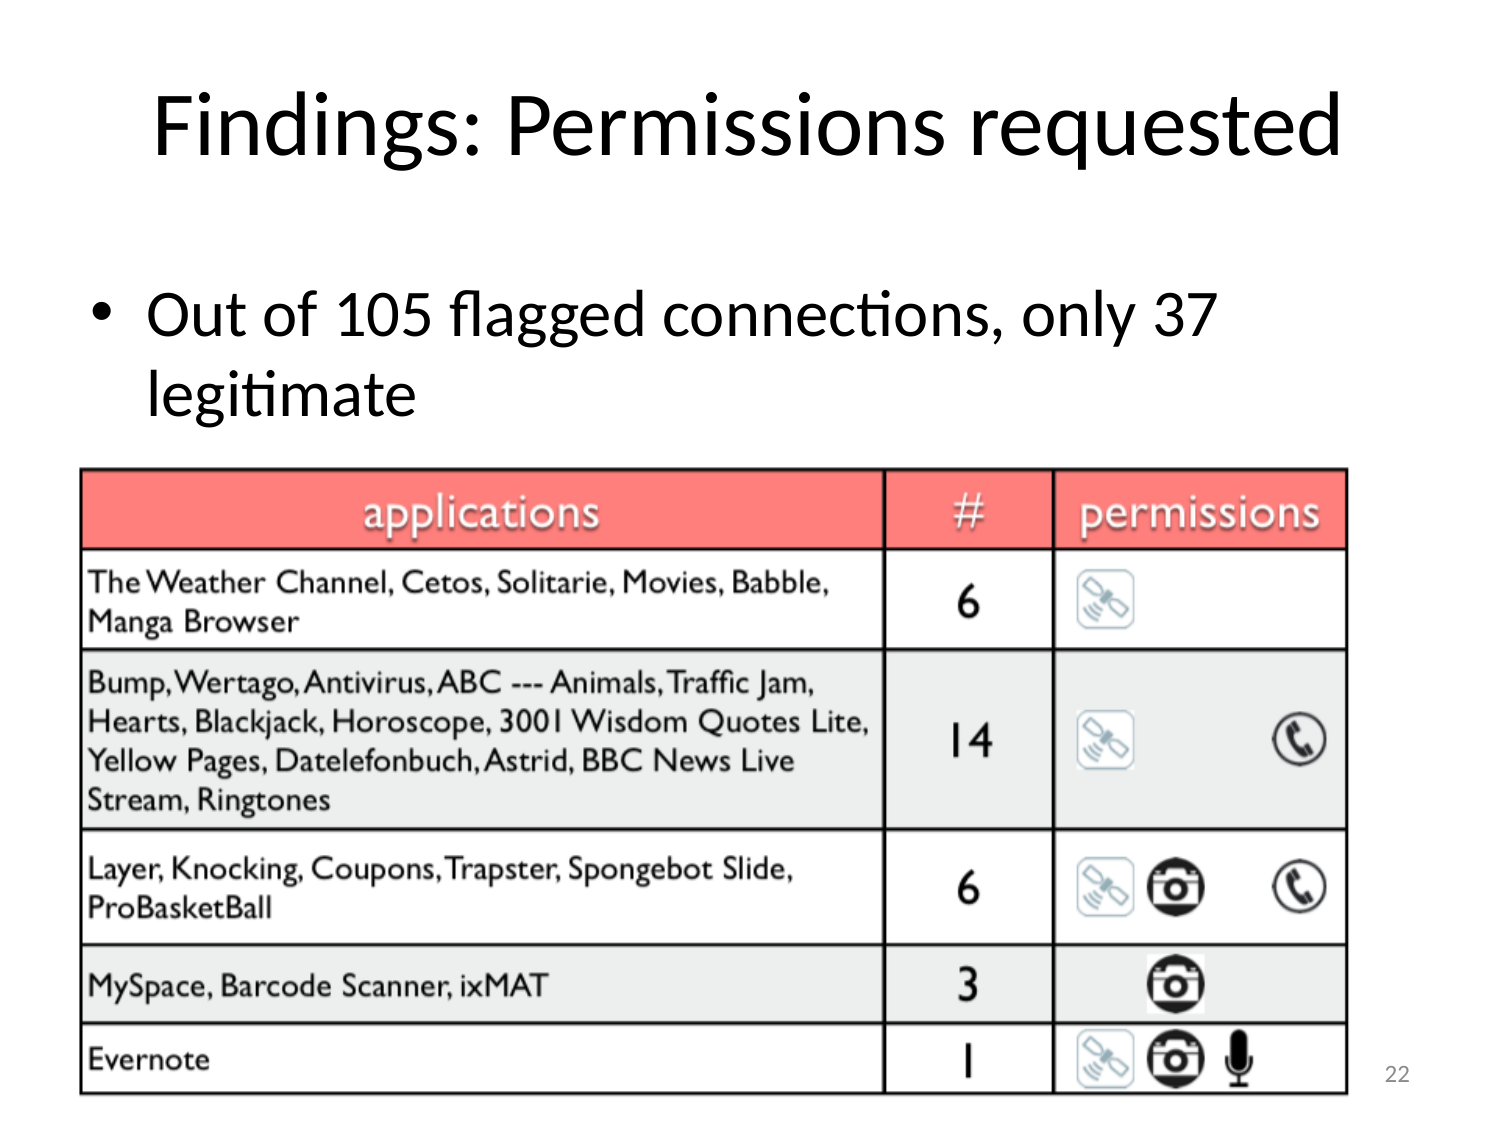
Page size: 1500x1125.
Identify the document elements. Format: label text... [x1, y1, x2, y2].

list Out of 105 flagged connections, only 37 legitimate [75, 262, 1425, 1005]
slide_number 22 [1365, 1042, 1425, 1103]
title Findings: Permissions requested [0, 37, 1500, 200]
picture [74, 463, 1362, 1112]
